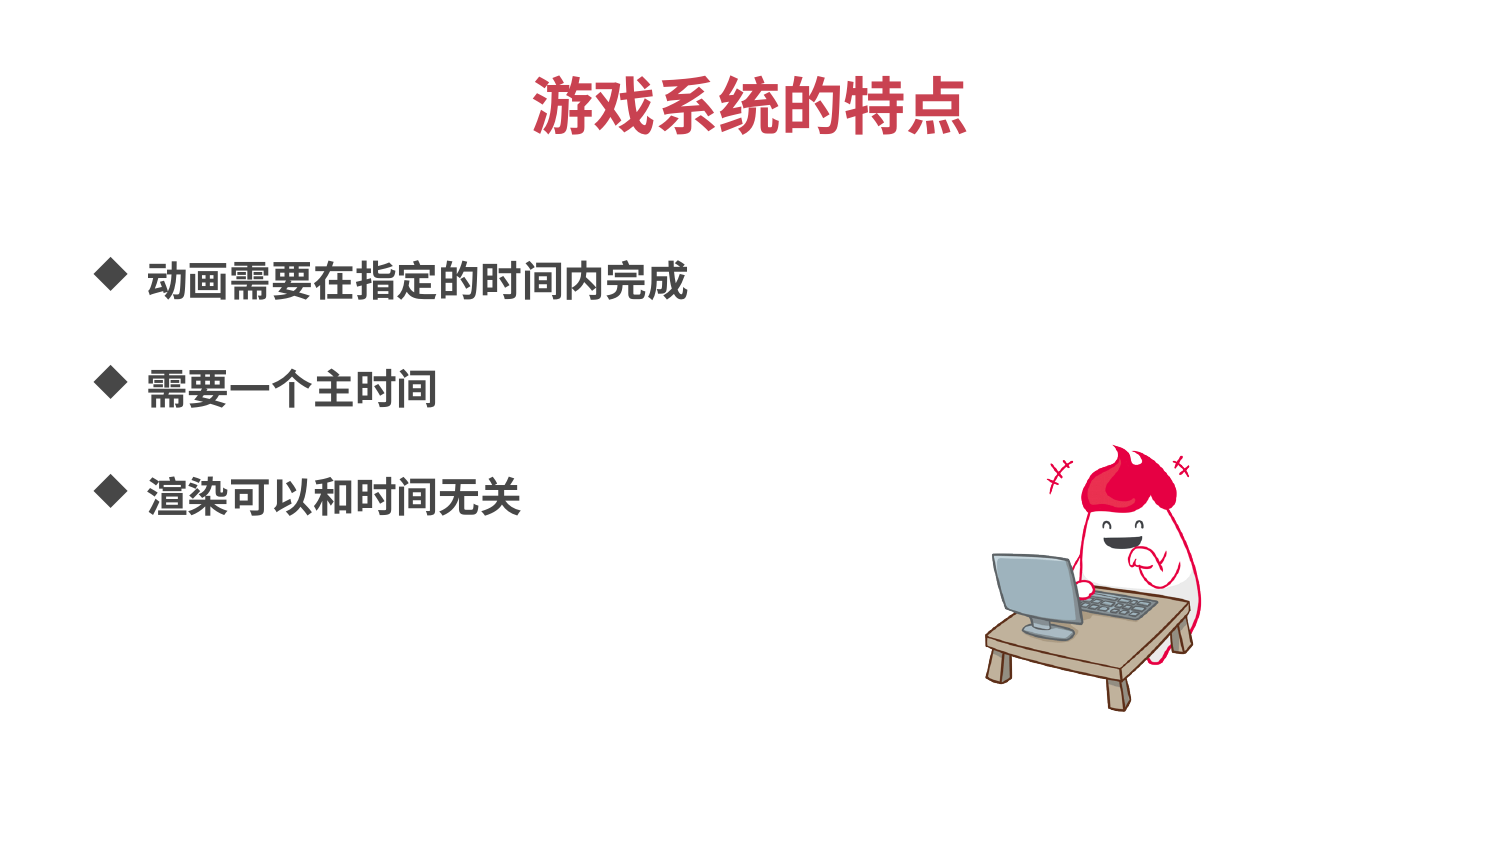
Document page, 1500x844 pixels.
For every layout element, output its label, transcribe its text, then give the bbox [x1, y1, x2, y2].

list 动画需要在指定的时间内完成 需要一个主时间 渲染可以和时间无关 [74, 196, 1426, 754]
picture [962, 433, 1247, 718]
title 游戏系统的特点 [74, 33, 1426, 175]
